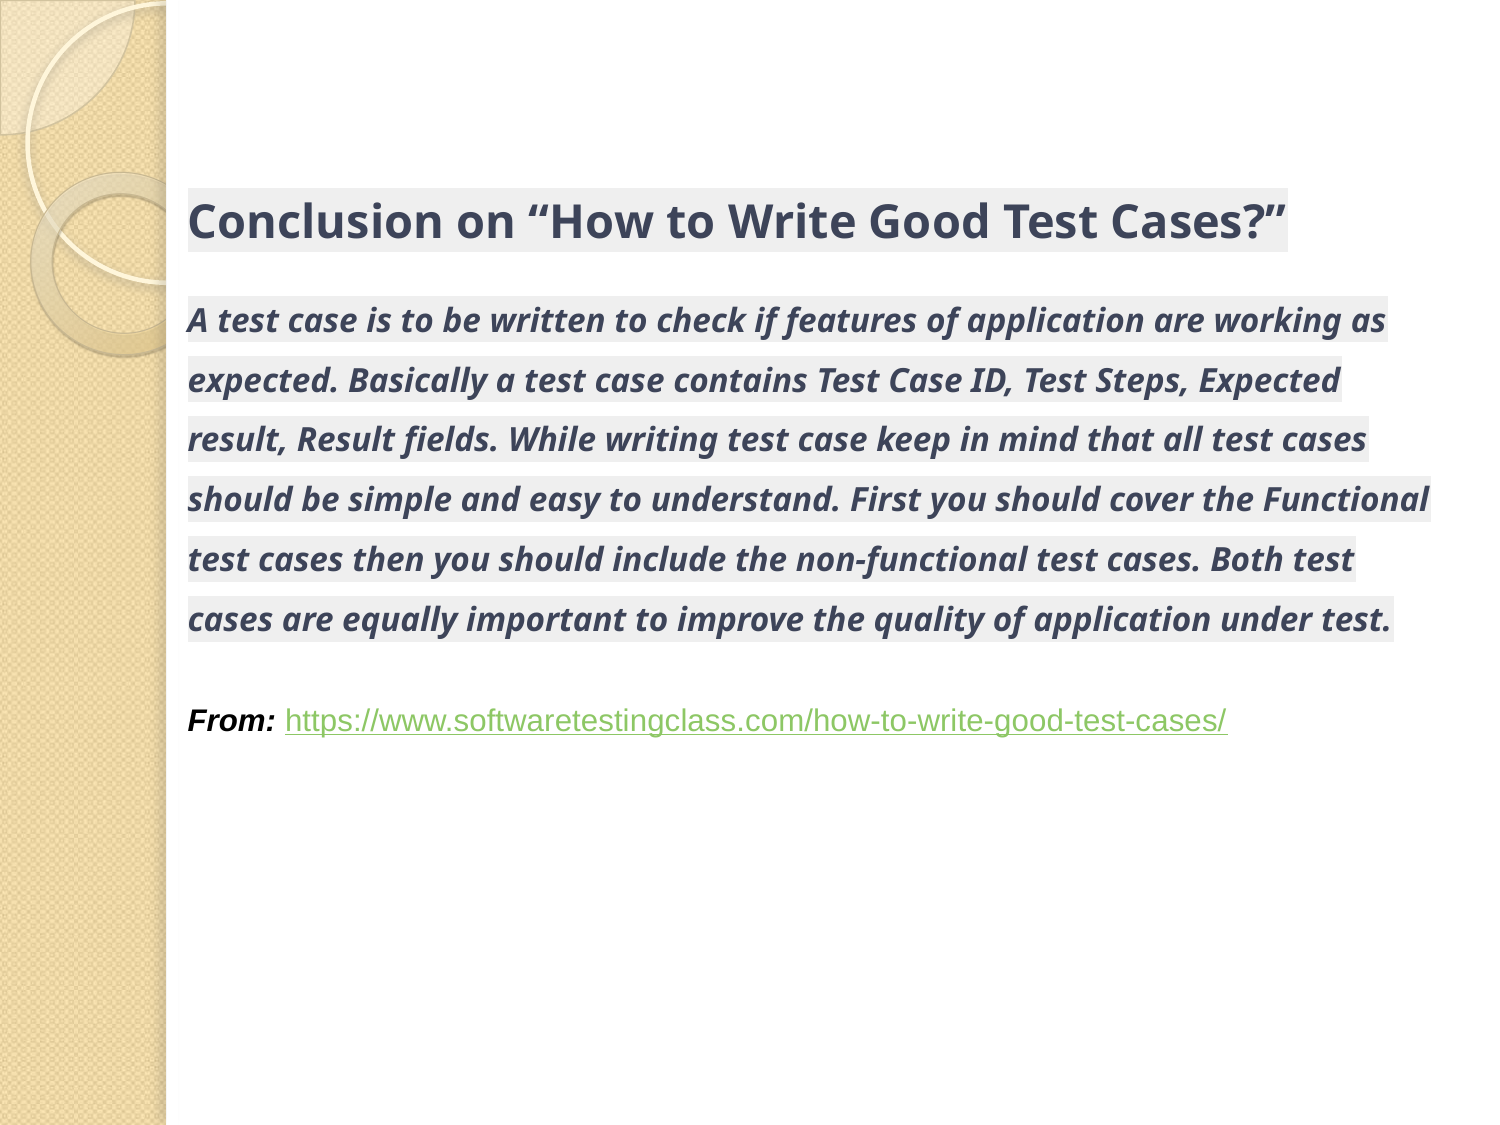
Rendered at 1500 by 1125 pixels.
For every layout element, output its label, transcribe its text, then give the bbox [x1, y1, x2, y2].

picture [0, 15, 166, 1125]
list Conclusion on “How to Write Good Test Cases?” A test case is to be written to check if features of application are working as expected. Basically a test case contains Test Case ID, Test Steps, Expected result, Result fields. While writing test case keep in mind that all test cases should be simple and easy to understand. First you should cover the Functional test cases then you should include the non-functional test cases. Both test cases are equally important to improve the quality of application under test. From: https://www.softwaretestingclass.com/how-to-write-good-test-cases/ [172, 172, 1448, 1096]
